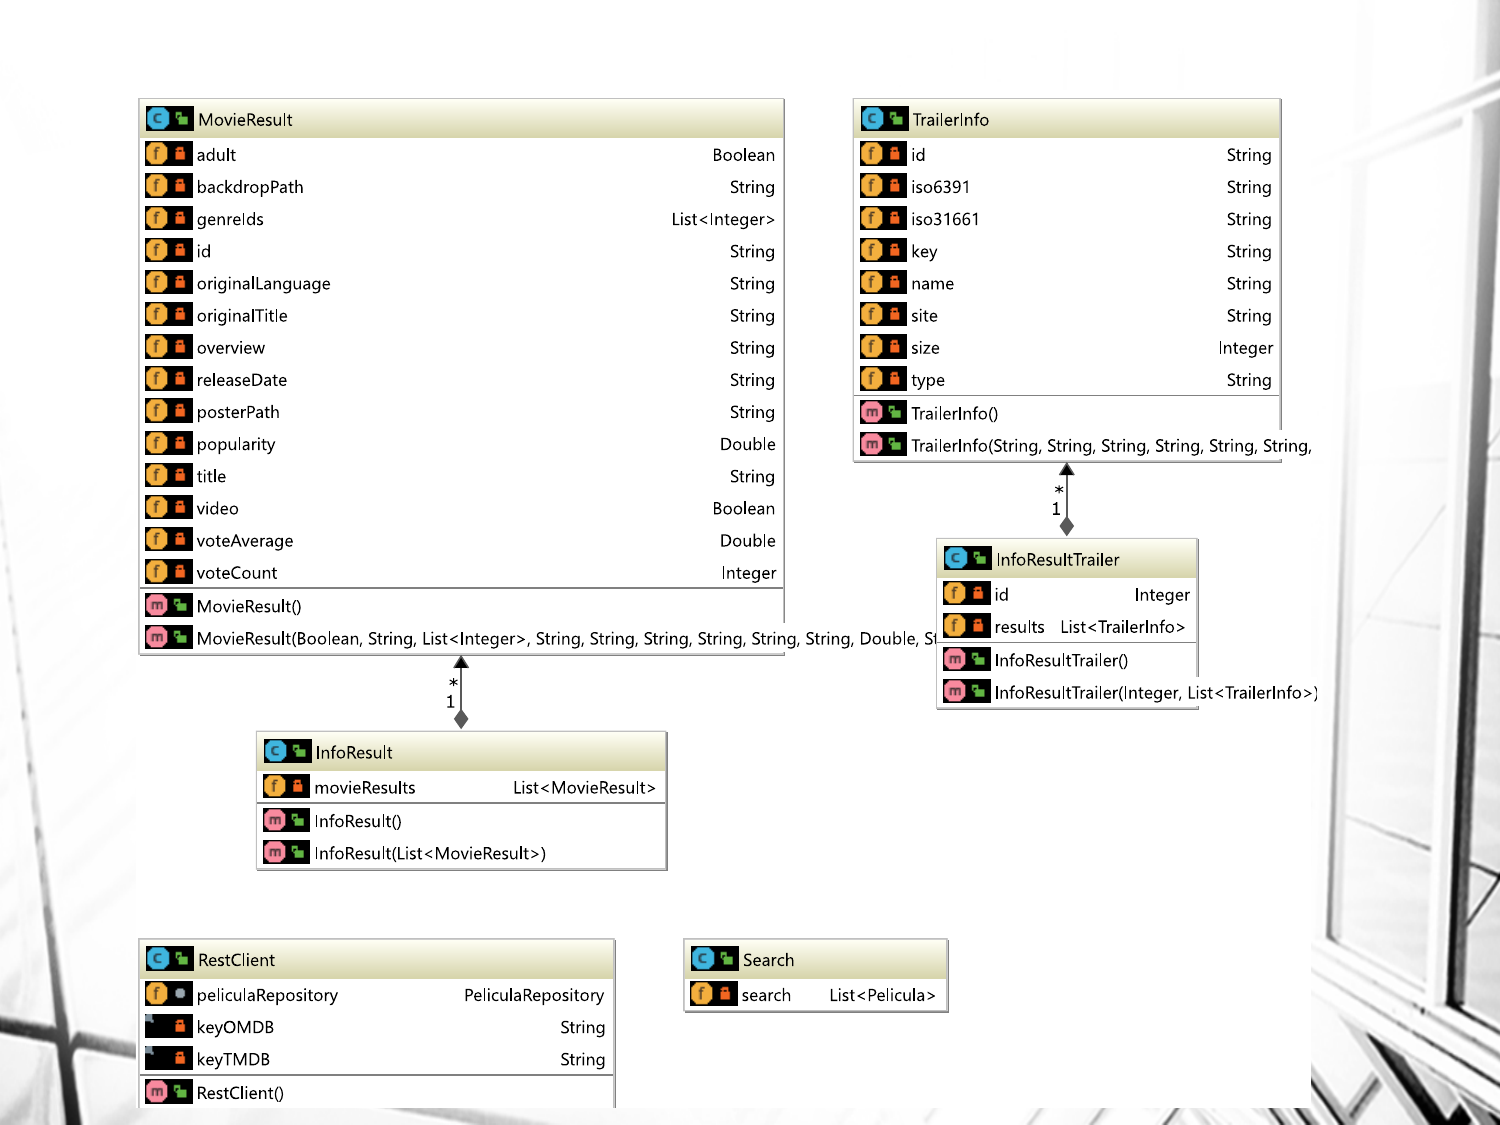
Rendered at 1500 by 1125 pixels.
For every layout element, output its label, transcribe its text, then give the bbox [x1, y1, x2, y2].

picture [0, 0, 1500, 1125]
title Package Rest [131, 87, 1201, 102]
